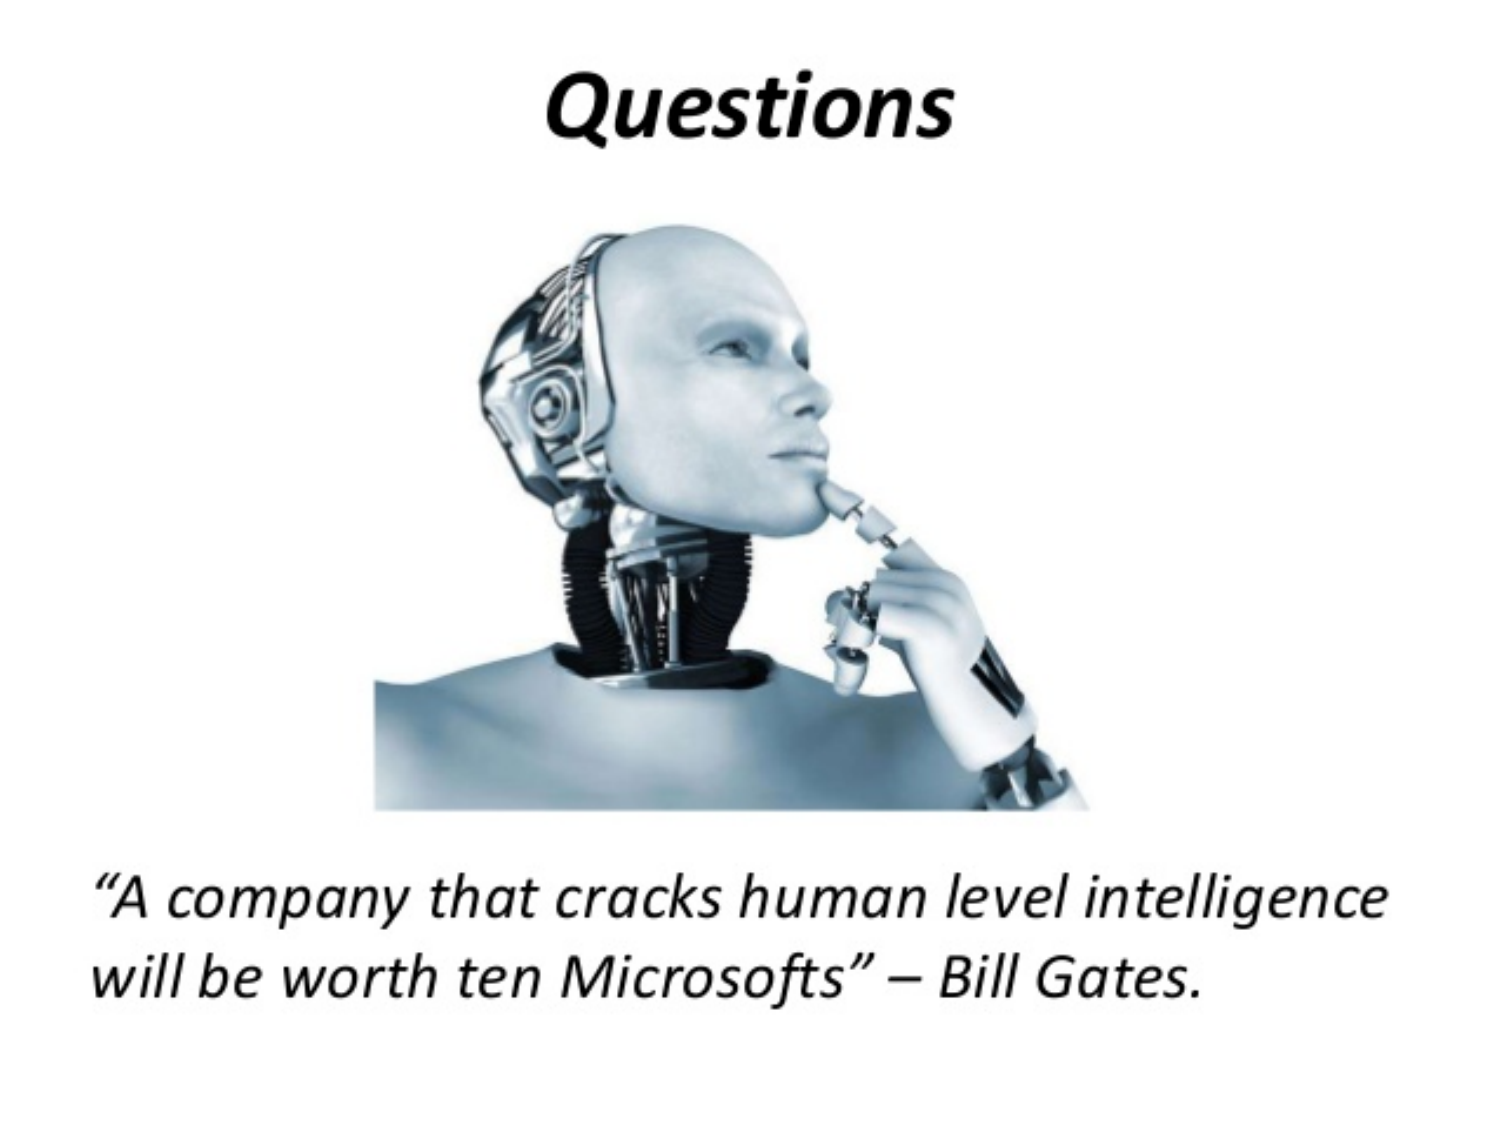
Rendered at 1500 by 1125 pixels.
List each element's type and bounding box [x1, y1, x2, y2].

list [0, 0, 1500, 1125]
